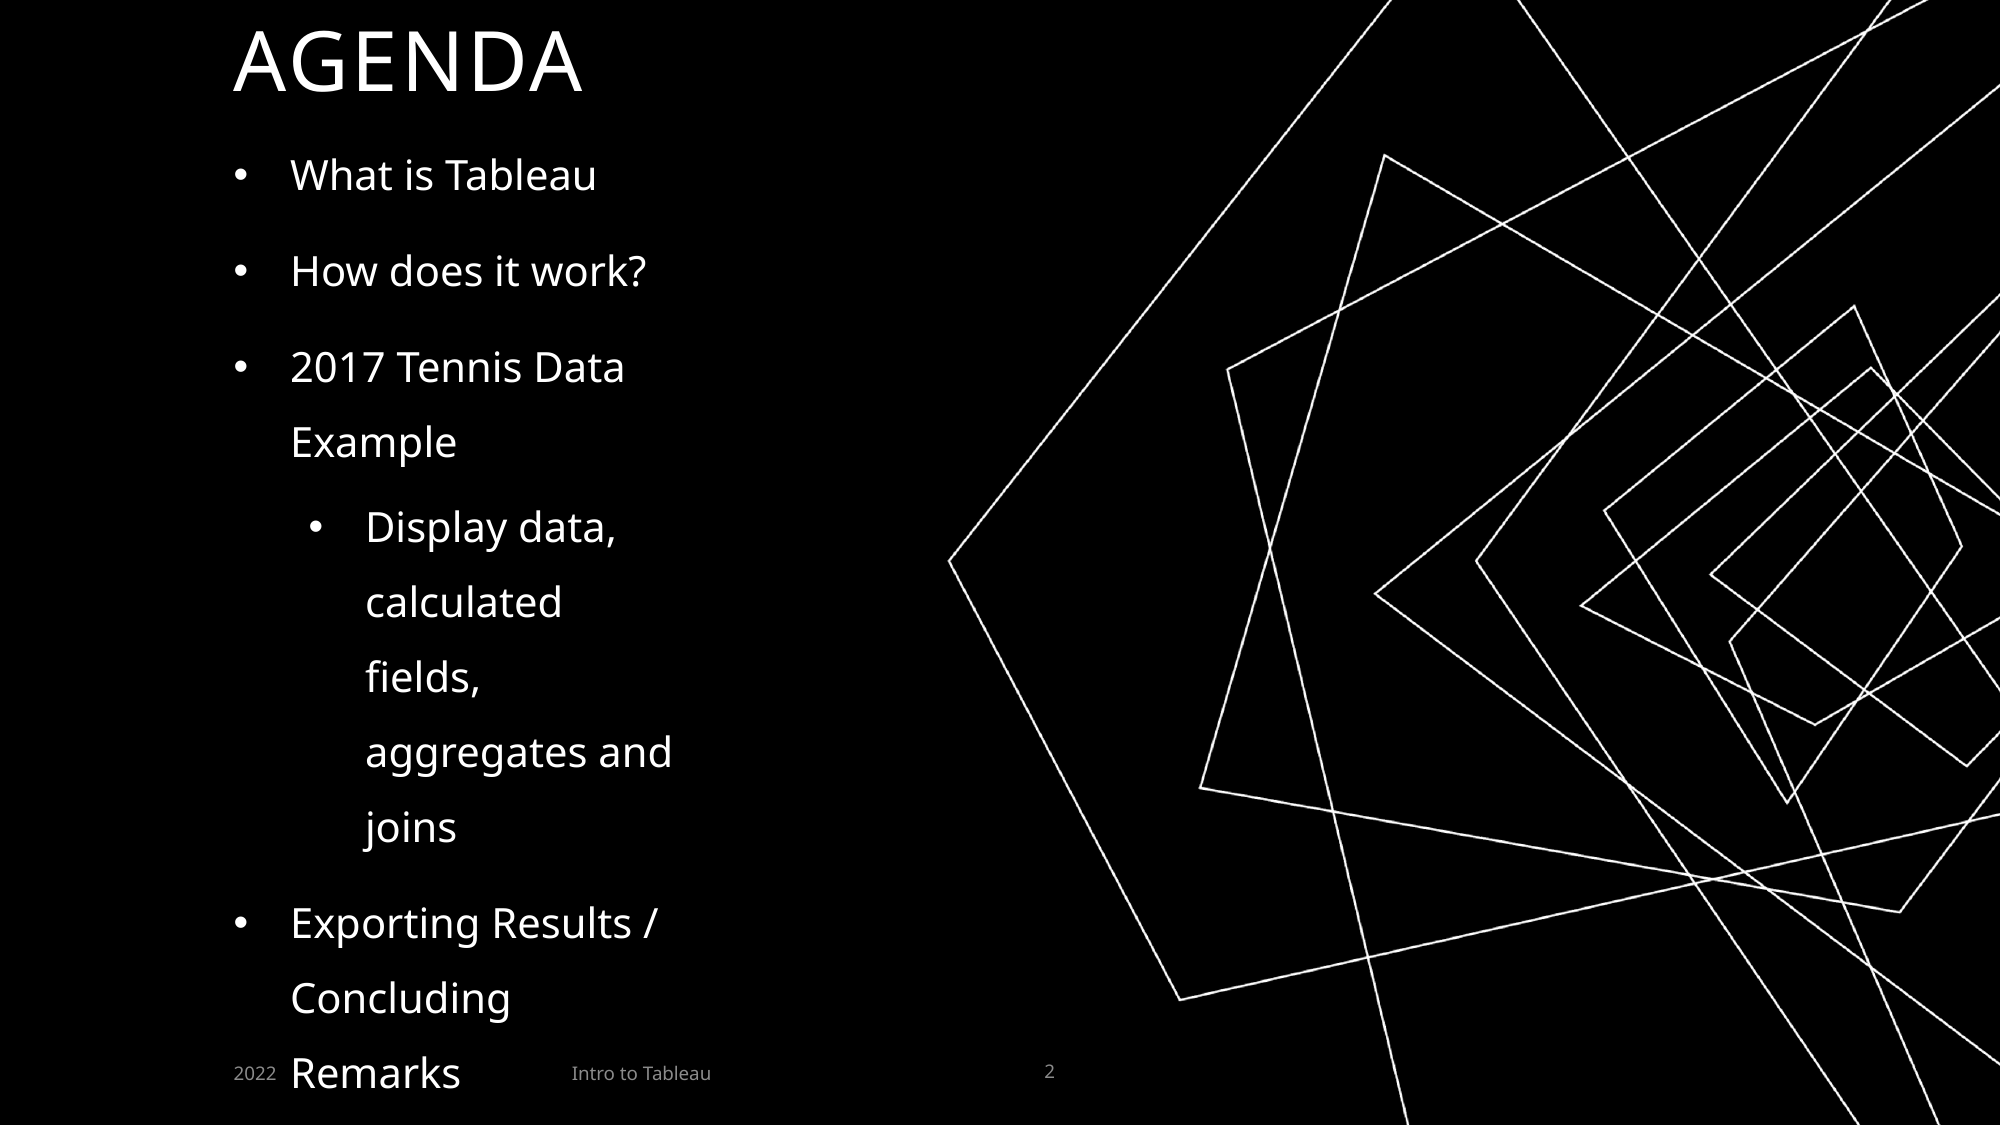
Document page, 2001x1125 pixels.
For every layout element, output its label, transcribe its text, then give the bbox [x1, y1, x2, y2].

footer Intro to Tableau [437, 1042, 846, 1103]
slide_number 2022 [218, 1042, 381, 1103]
slide_number 2 [908, 1042, 1071, 1103]
picture [900, 0, 2000, 1125]
title AGENDA [218, 22, 694, 116]
list What is Tableau How does it work? 2017 Tennis Data Example Display data, calculated fields, aggregates and joins Exporting Results / Concluding Remarks [218, 116, 694, 893]
